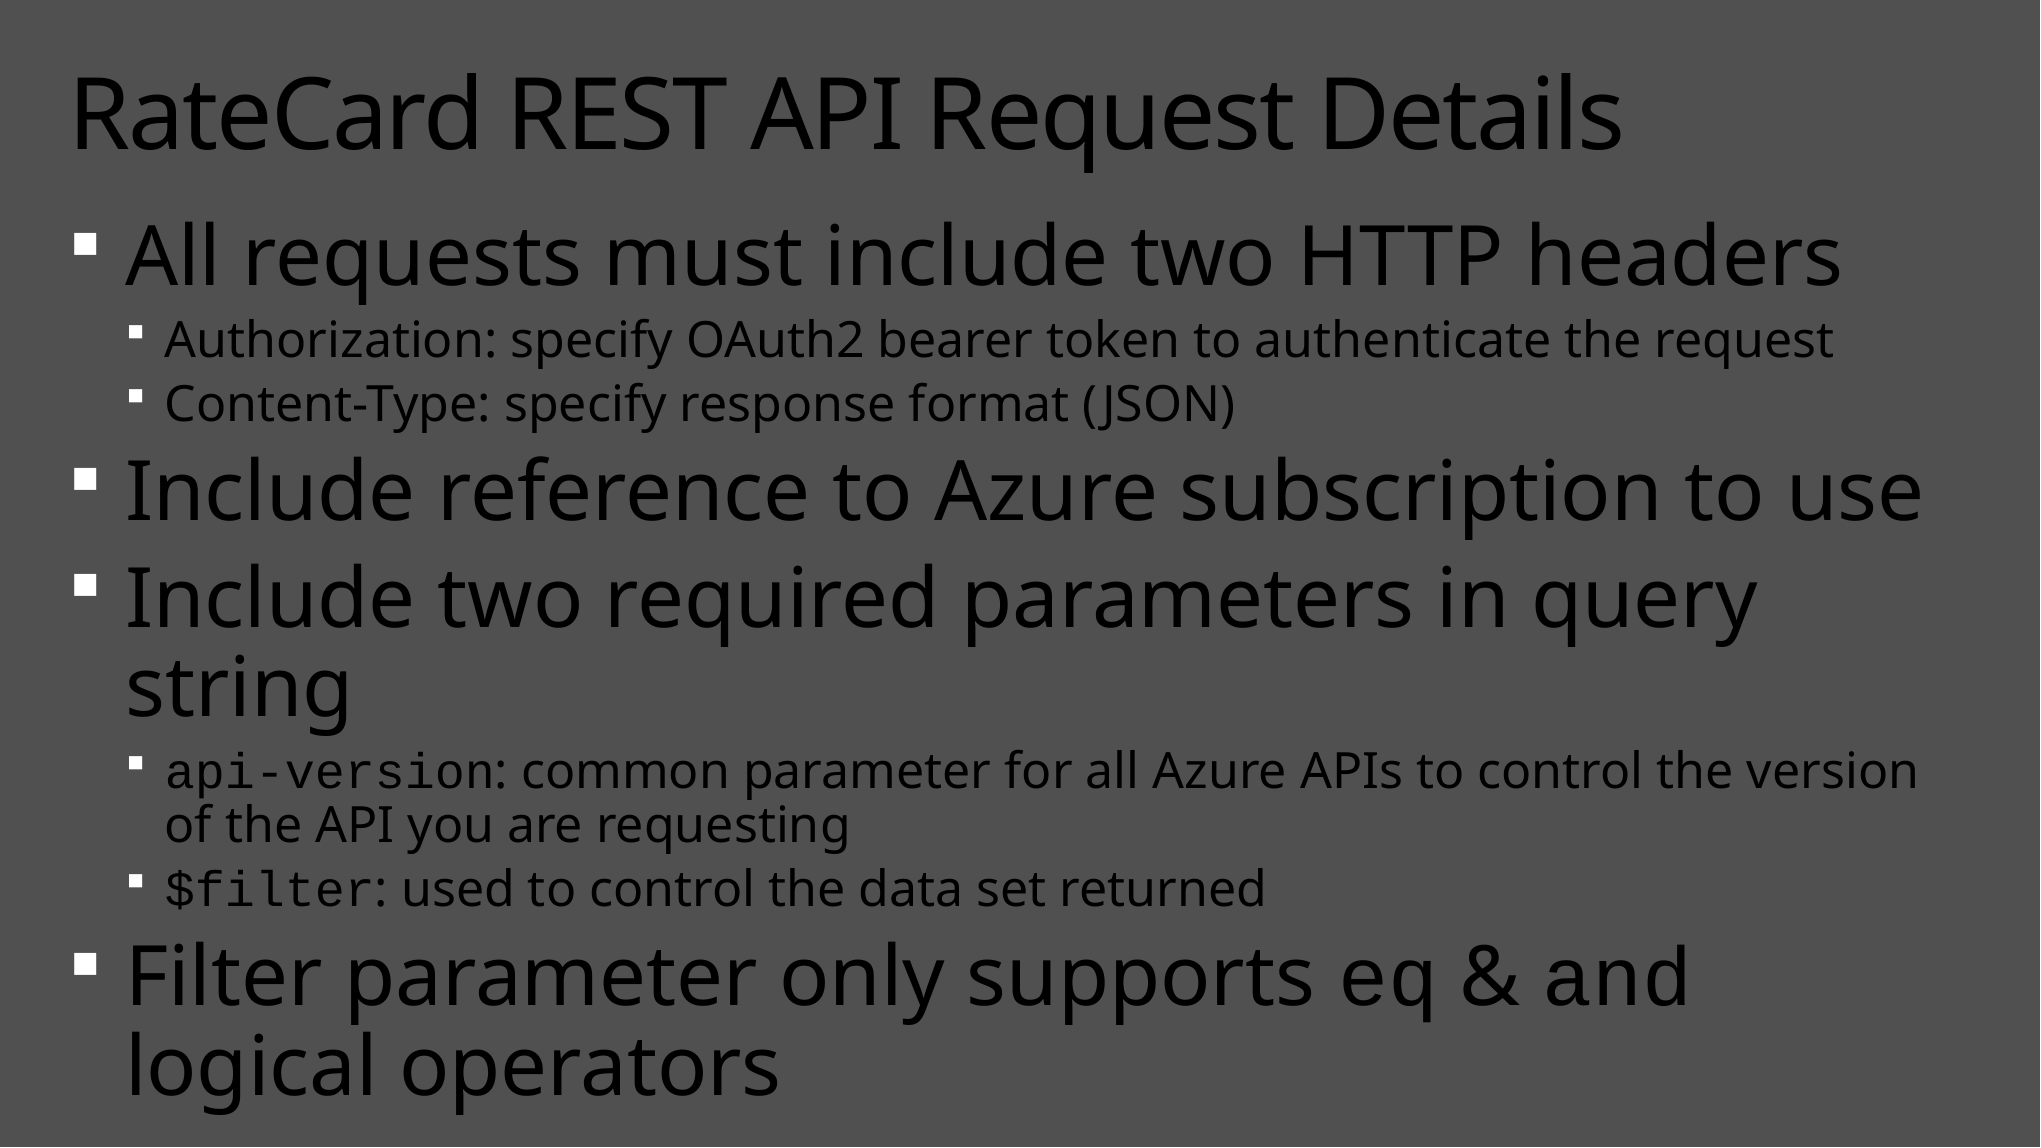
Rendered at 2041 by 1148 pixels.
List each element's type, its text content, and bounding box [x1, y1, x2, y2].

title RateCard REST API Request Details [45, 48, 1996, 199]
list All requests must include two HTTP headers Authorization: specify OAuth2 bearer token to authenticate the request Content-Type: specify response format (JSON) Include reference to Azure subscription to use Include two required parameters in query string api-version: common parameter for all Azure APIs to control the version of the API you are requesting $filter: used to control the data set returned Filter parameter only supports eq & and logical operators [45, 199, 1996, 1066]
